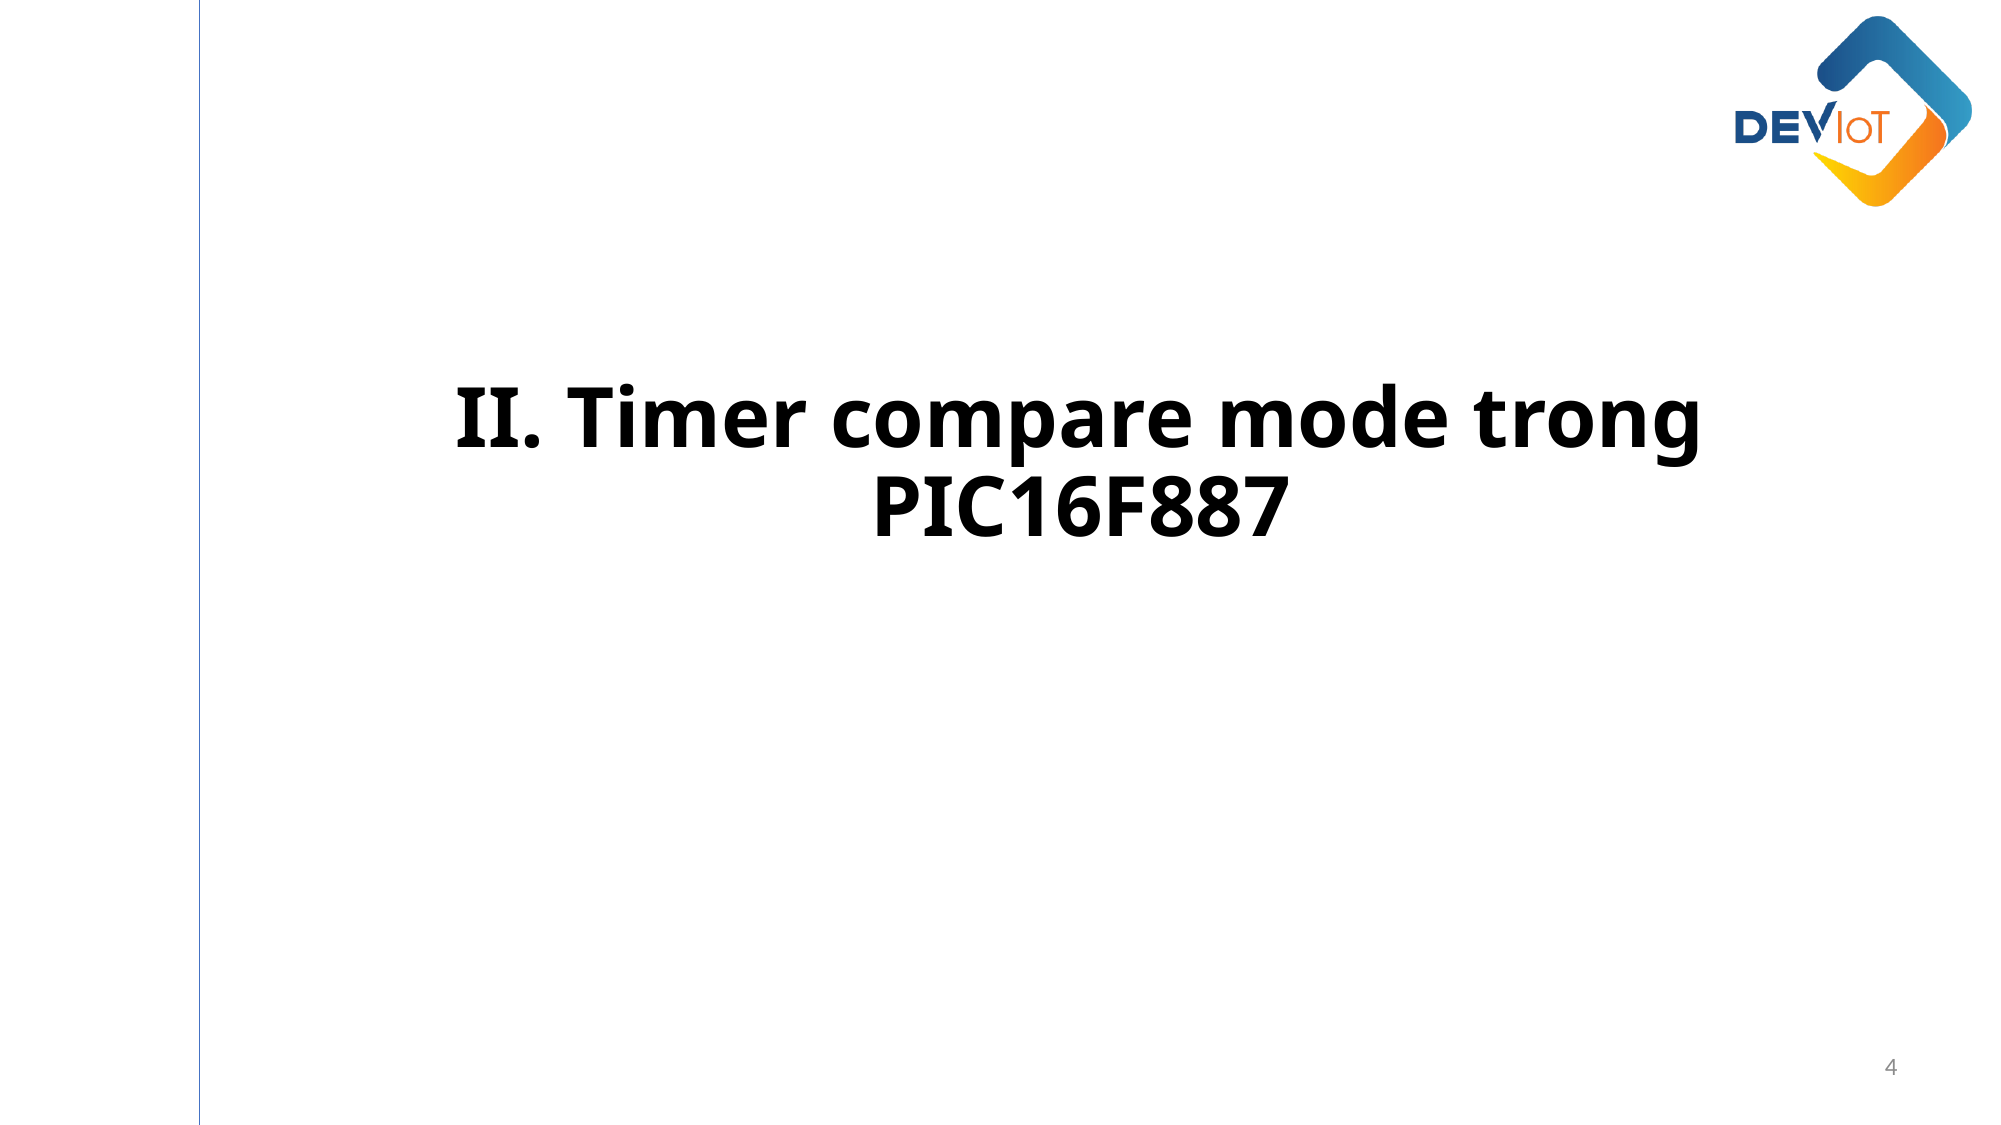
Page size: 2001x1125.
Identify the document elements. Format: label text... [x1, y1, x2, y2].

picture [1707, 0, 2000, 258]
slide_number 4 [1845, 1035, 1913, 1096]
text_box II. Timer compare mode trong PIC16F887 [248, 421, 1913, 563]
